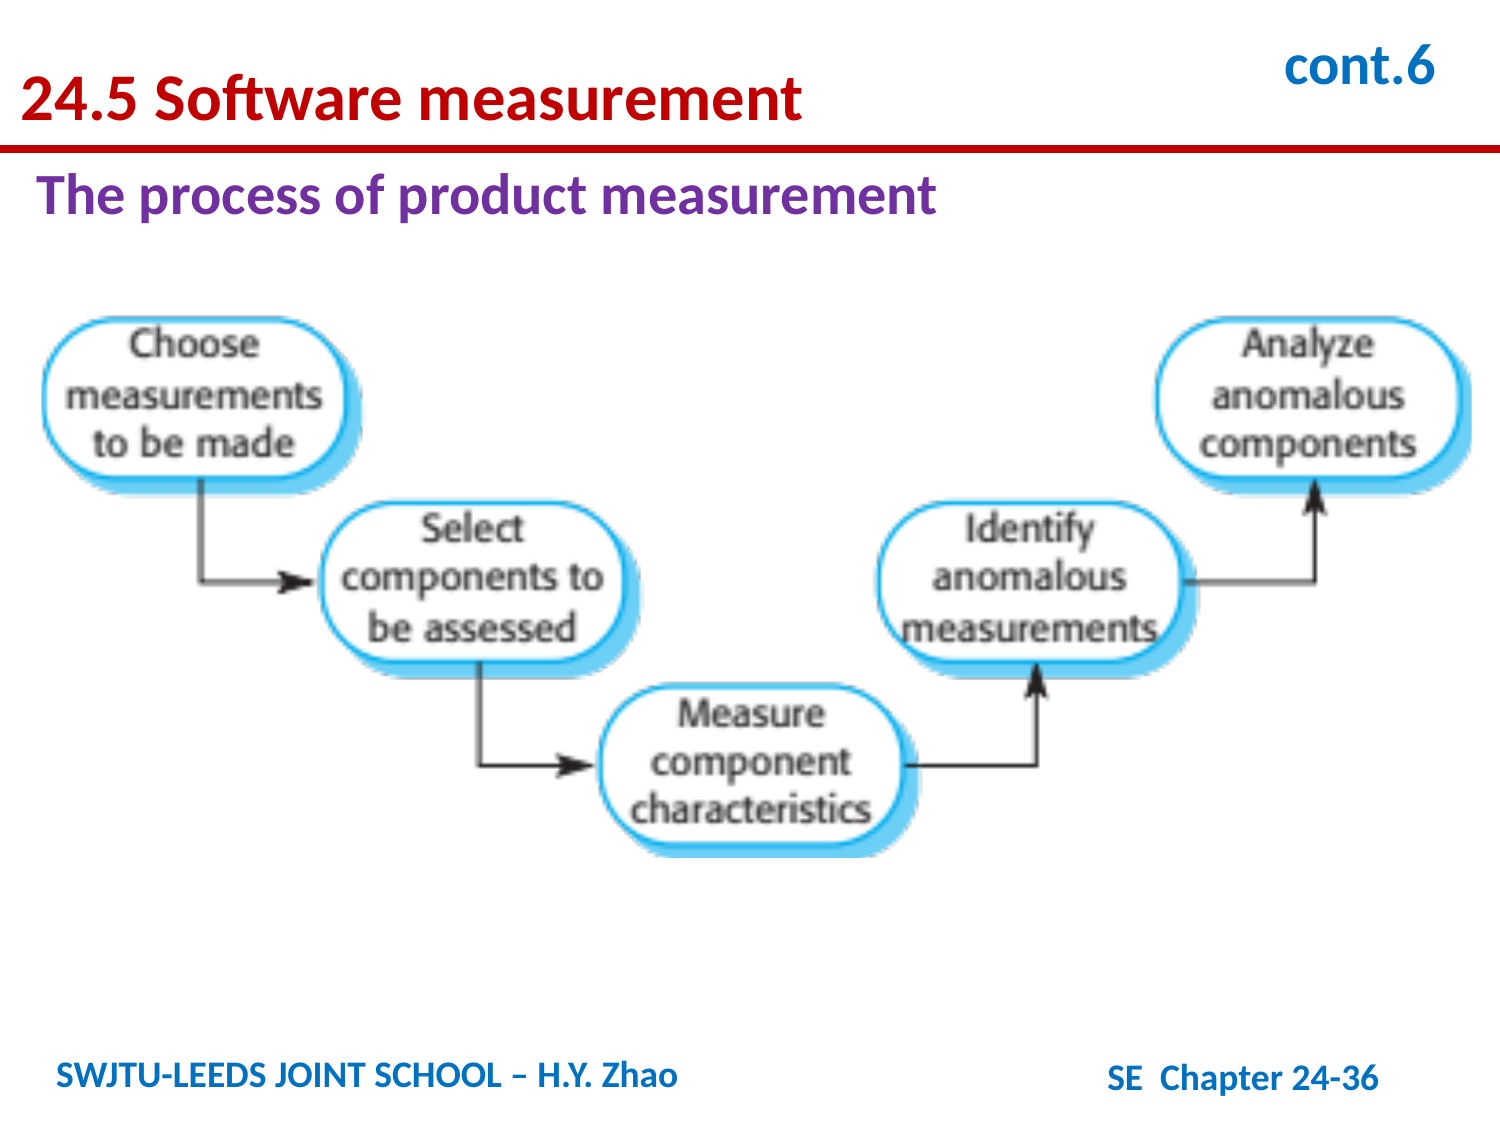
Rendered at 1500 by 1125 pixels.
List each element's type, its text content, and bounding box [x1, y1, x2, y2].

text_box The process of product measurement [21, 149, 967, 234]
footer SWJTU-LEEDS JOINT SCHOOL – H.Y. Zhao [41, 1042, 988, 1103]
slide_number SE Chapter 24-36 [1092, 1045, 1484, 1106]
text_box 24.5 Software measurement [5, 30, 1117, 142]
picture [41, 314, 1472, 858]
text_box cont.6 [1269, 30, 1495, 104]
